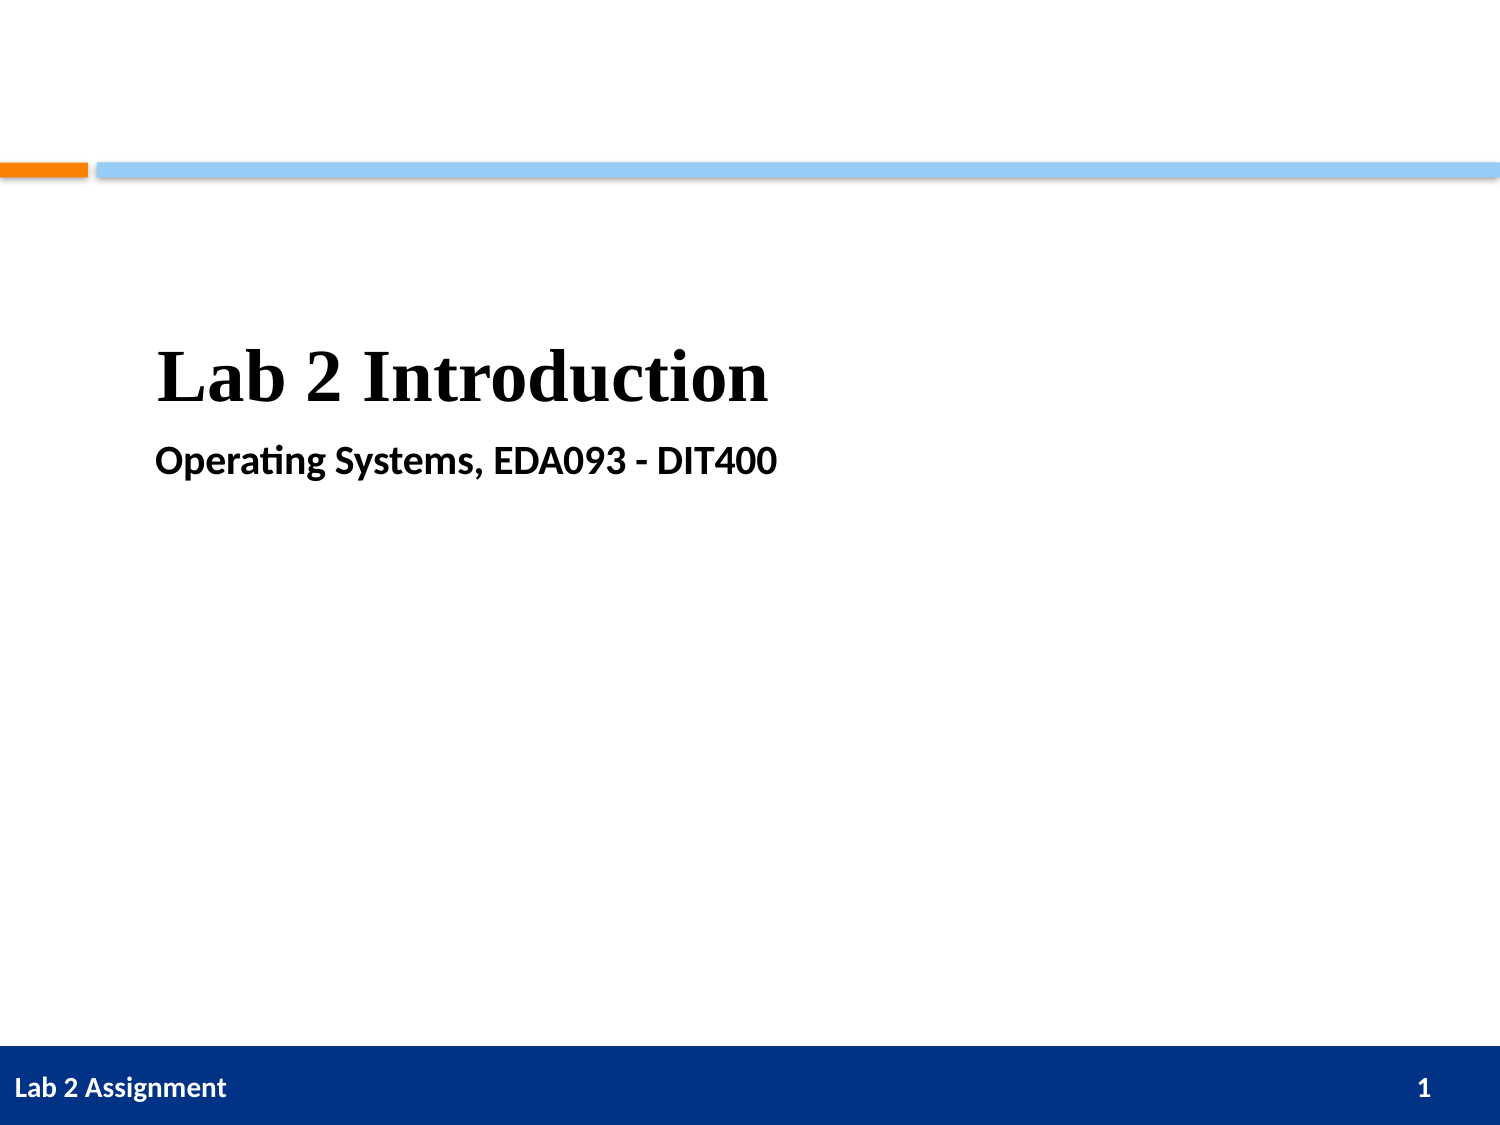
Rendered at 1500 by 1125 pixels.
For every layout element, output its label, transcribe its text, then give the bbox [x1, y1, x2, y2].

text_box Lab 2 Introduction [155, 326, 1345, 449]
text_box Operating Systems, EDA093 - DIT400 [155, 432, 1069, 590]
